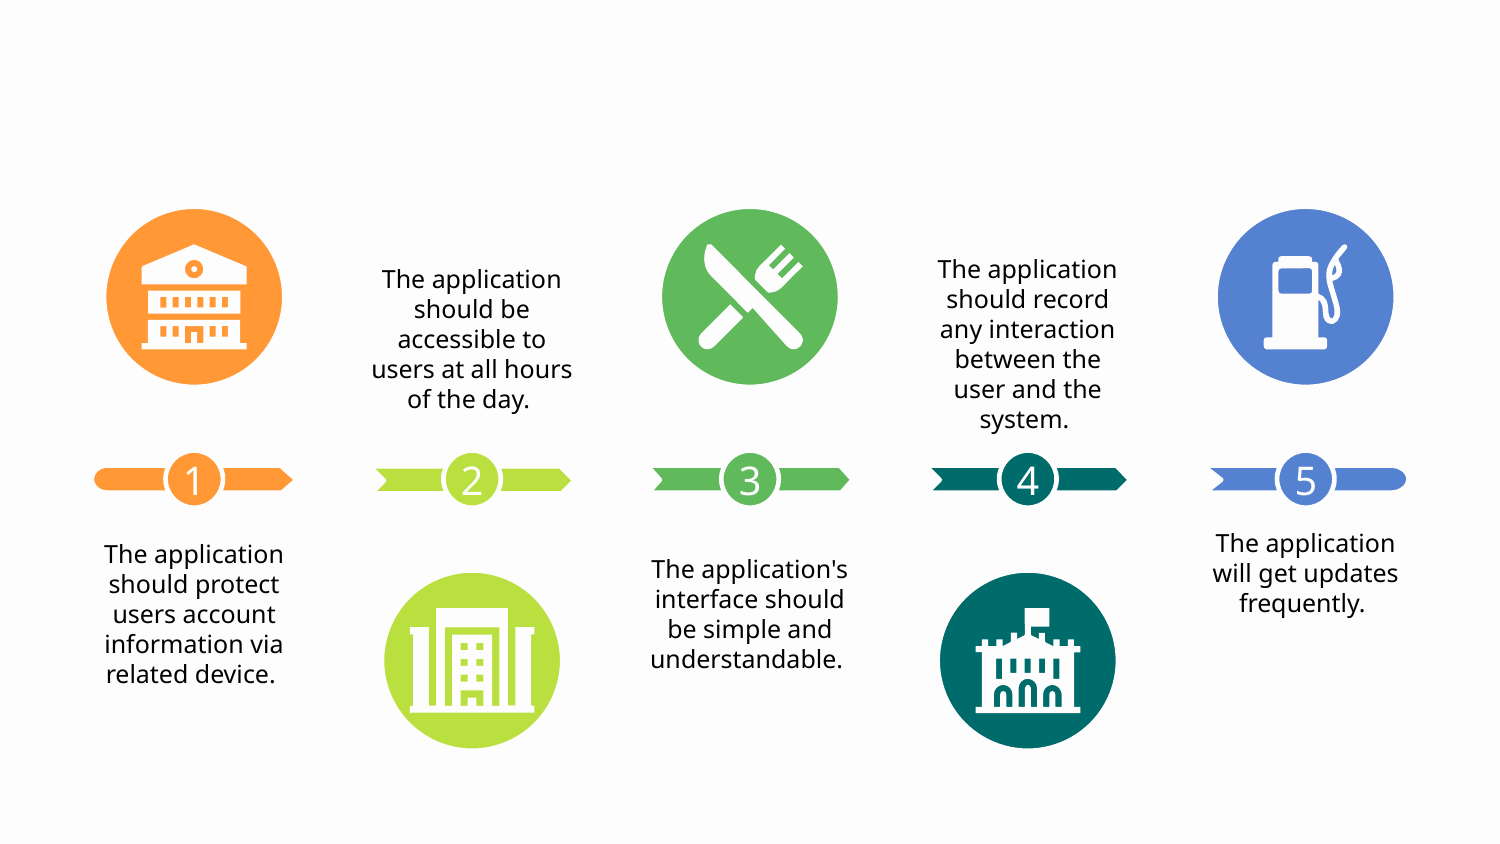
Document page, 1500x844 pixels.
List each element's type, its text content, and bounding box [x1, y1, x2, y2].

text_box The application should record any interaction between the user and the system. [910, 300, 1145, 387]
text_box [1202, 450, 1409, 508]
text_box The application will get updates frequently. [1188, 529, 1423, 617]
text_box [91, 450, 297, 508]
text_box [381, 570, 563, 751]
text_box [937, 570, 1118, 751]
text_box [409, 608, 535, 714]
text_box [1215, 206, 1396, 387]
text_box [659, 206, 841, 387]
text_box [925, 450, 1131, 508]
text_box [141, 244, 247, 350]
text_box [1263, 244, 1348, 350]
text_box The application should be accessible to users at all hours of the day. [355, 295, 590, 383]
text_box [369, 450, 575, 508]
text_box The application should protect users account information via related device. [77, 570, 312, 657]
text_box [696, 244, 804, 350]
text_box The application's interface should be simple and understandable. [633, 570, 867, 657]
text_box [646, 450, 853, 508]
text_box [975, 608, 1081, 714]
text_box [103, 206, 285, 387]
